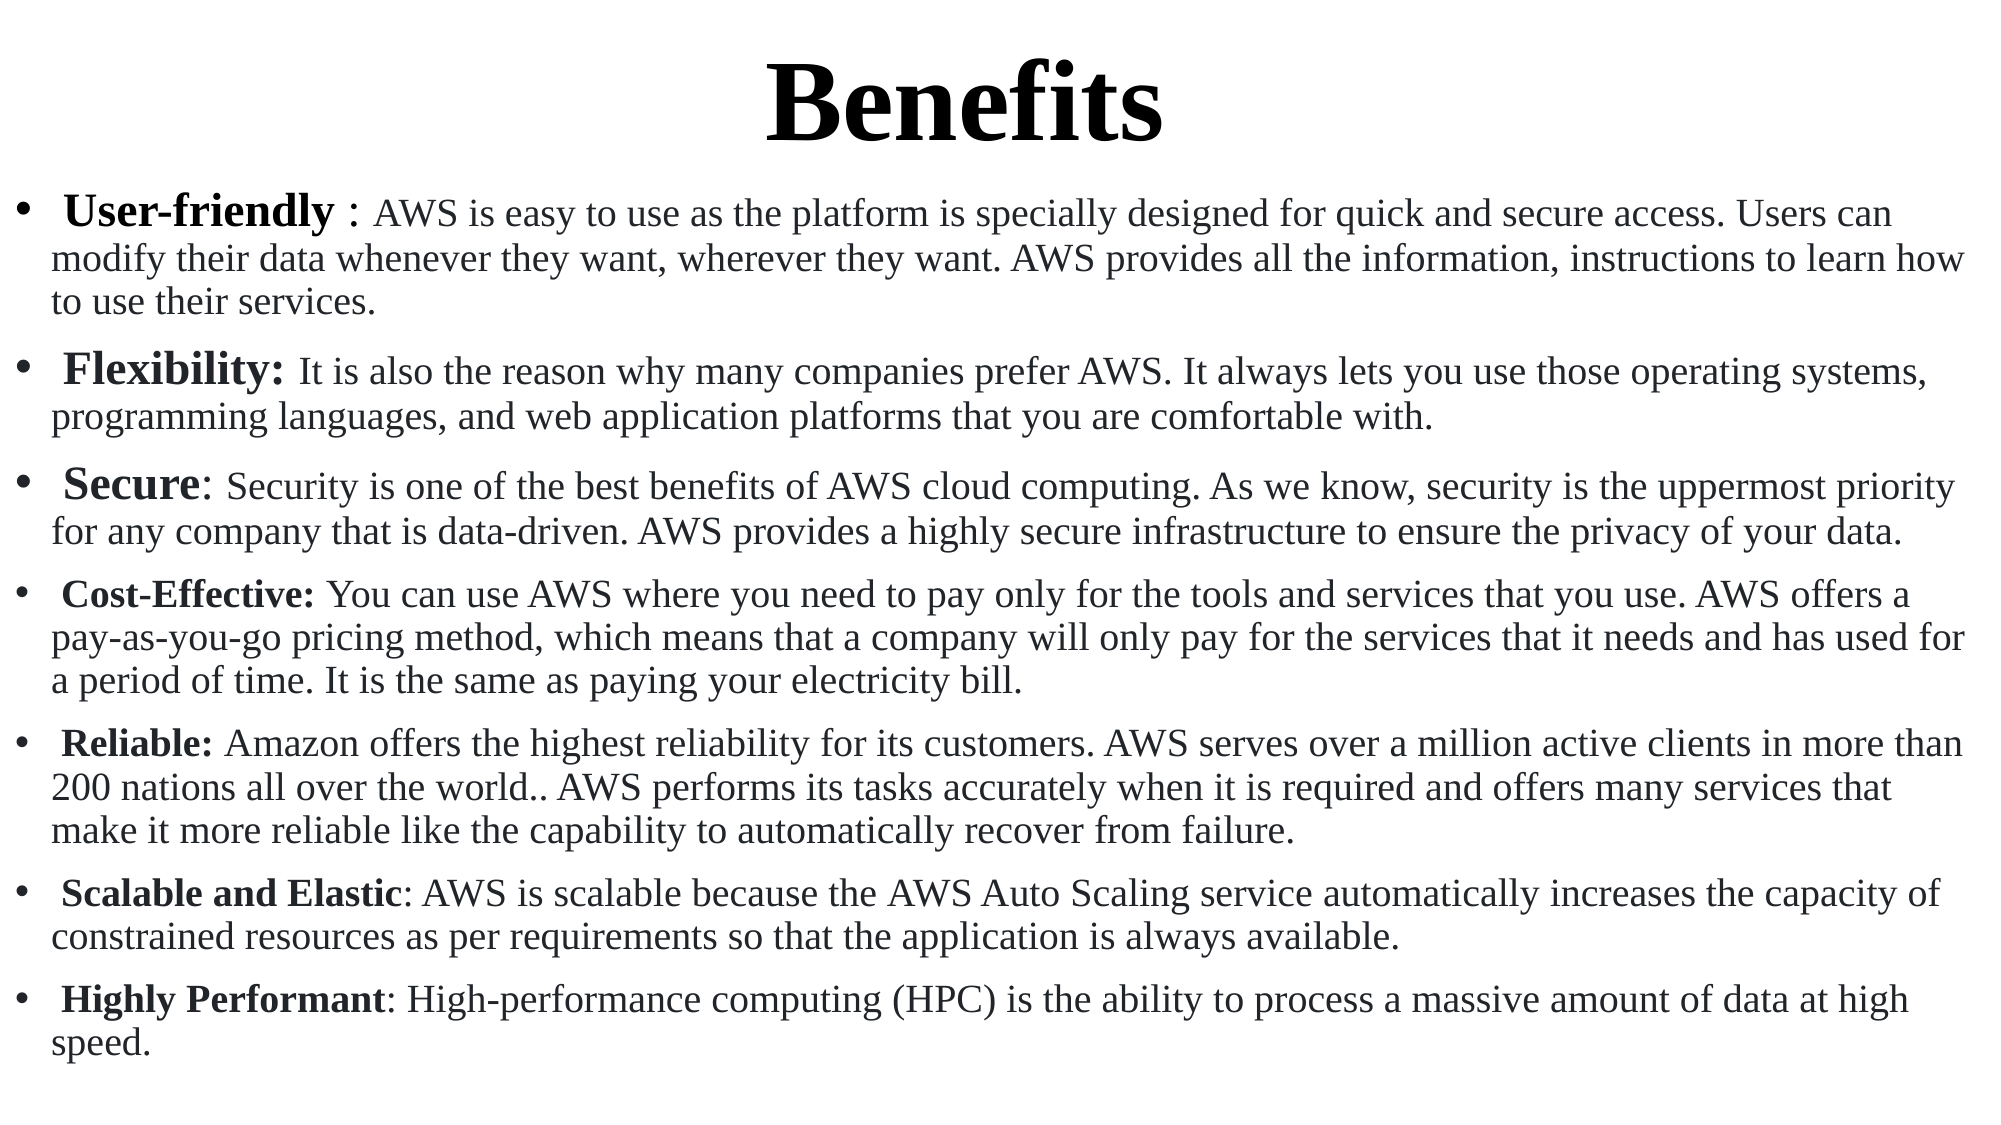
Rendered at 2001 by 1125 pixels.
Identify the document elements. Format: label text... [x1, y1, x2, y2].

list Benefits User-friendly : AWS is easy to use as the platform is specially designed for quick and secure access. Users can modify their data whenever they want, wherever they want. AWS provides all the information, instructions to learn how to use their services. Flexibility: It is also the reason why many companies prefer AWS. It always lets you use those operating systems, programming languages, and web application platforms that you are comfortable with. Secure: Security is one of the best benefits of AWS cloud computing. As we know, security is the uppermost priority for any company that is data-driven. AWS provides a highly secure infrastructure to ensure the privacy of your data. Cost-Effective: You can use AWS where you need to pay only for the tools and services that you use. AWS offers a pay-as-you-go pricing method, which means that a company will only pay for the services that it needs and has used for a period of time. It is the same as paying your electricity bill. Reliable: Amazon offers the highest reliability for its customers. AWS serves over a million active clients in more than 200 nations all over the world.. AWS performs its tasks accurately when it is required and offers many services that make it more reliable like the capability to automatically recover from failure. Scalable and Elastic: AWS is scalable because the AWS Auto Scaling service automatically increases the capacity of constrained resources as per requirements so that the application is always available. Highly Performant: High-performance computing (HPC) is the ability to process a massive amount of data at high speed. [0, 32, 1989, 1106]
